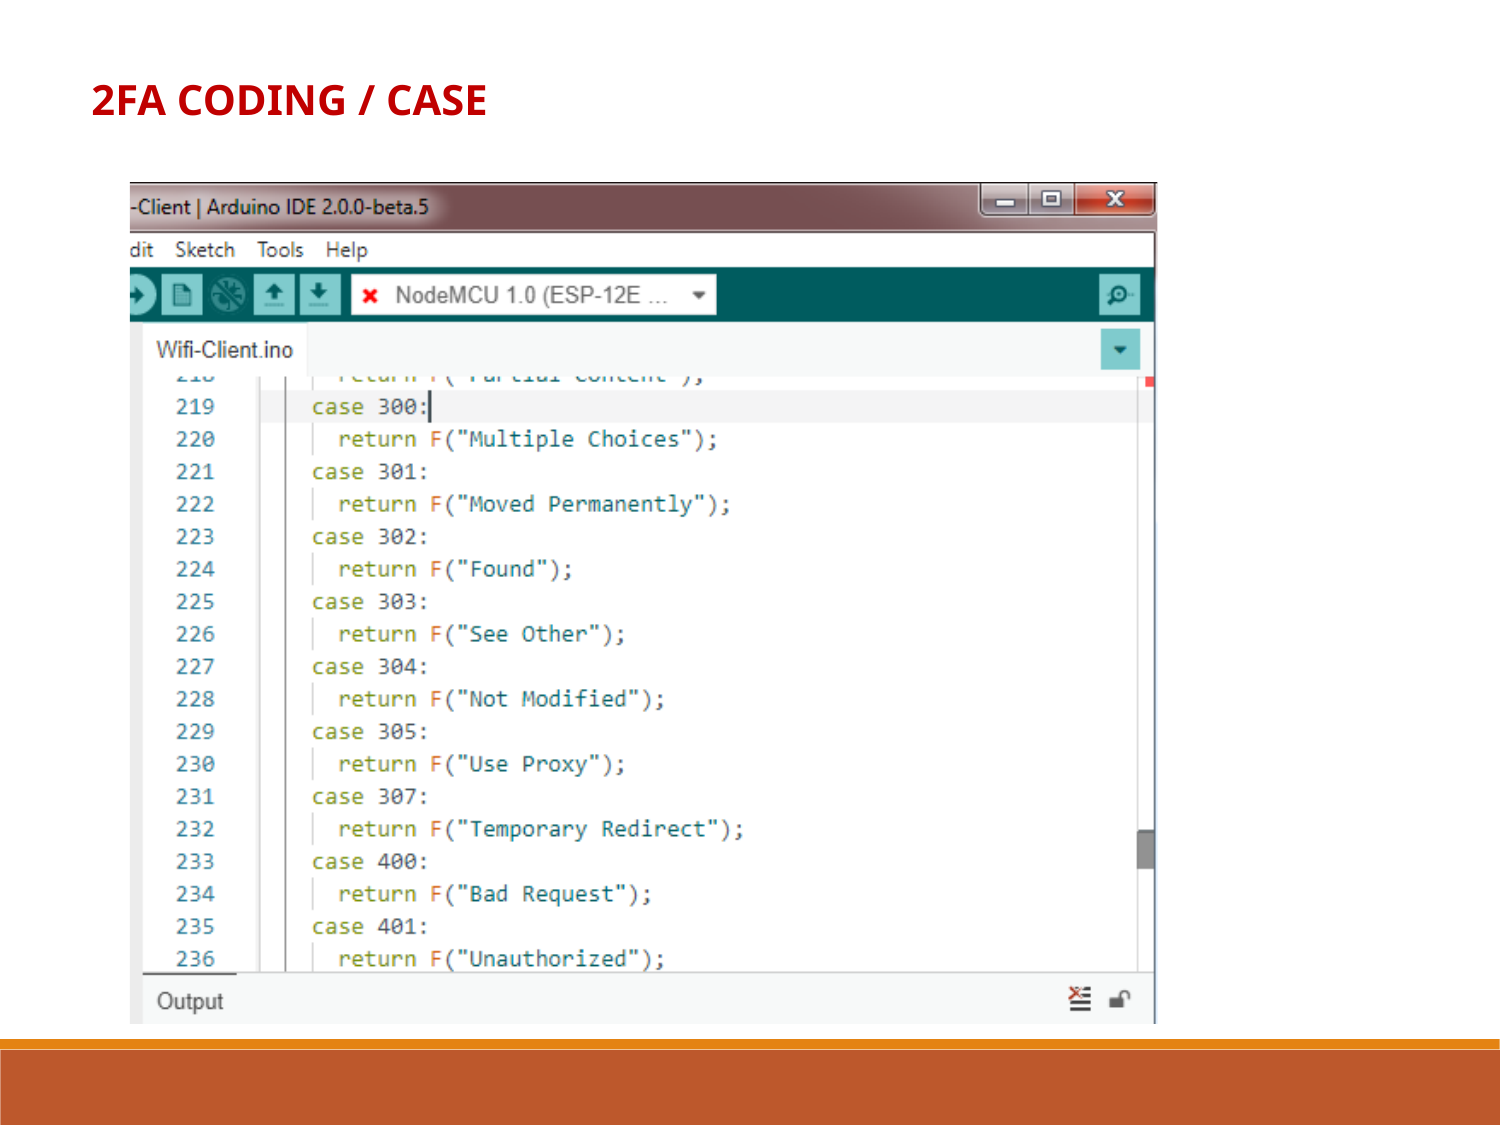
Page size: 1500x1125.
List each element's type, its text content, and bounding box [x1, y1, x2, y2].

picture [129, 181, 1158, 1025]
text_box 2FA coding / case [76, 66, 1211, 182]
